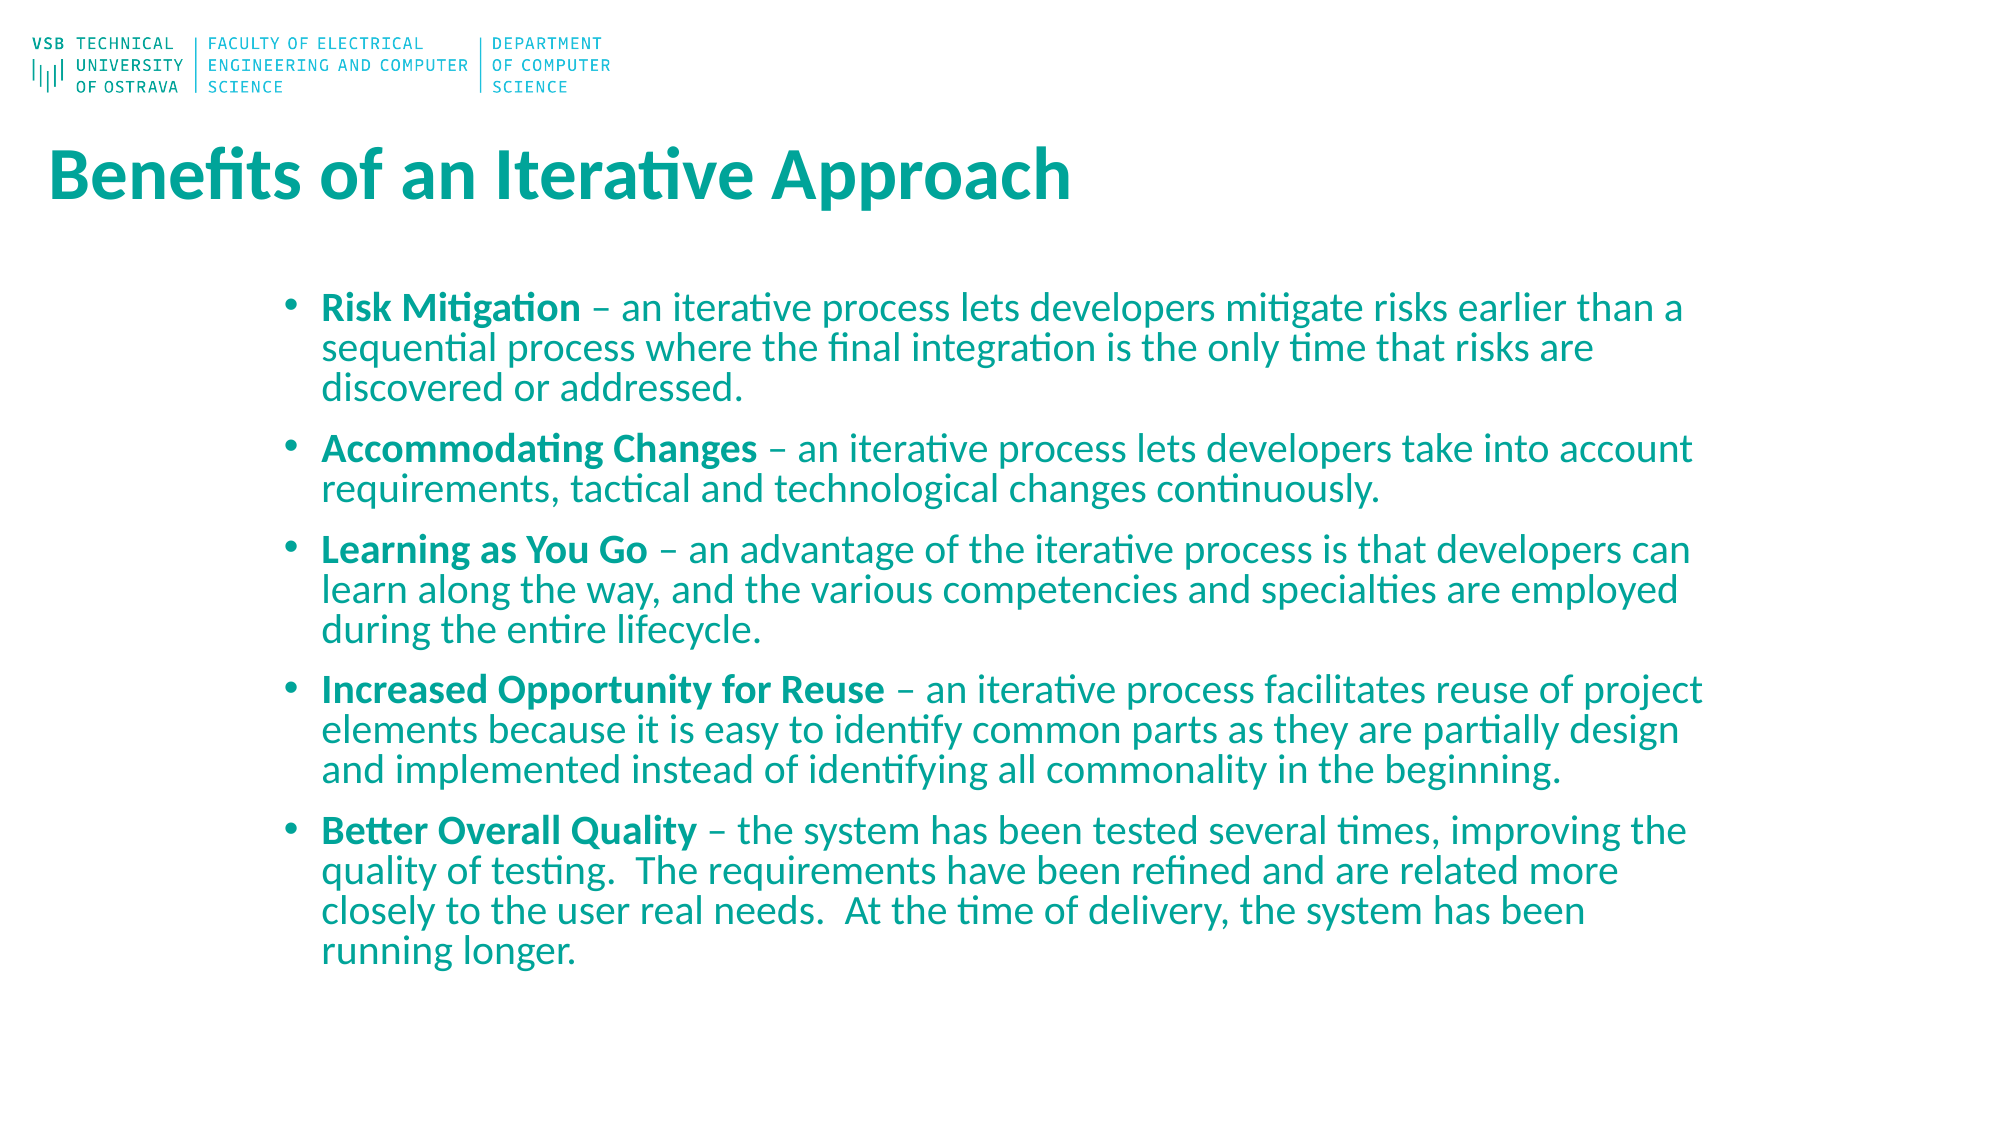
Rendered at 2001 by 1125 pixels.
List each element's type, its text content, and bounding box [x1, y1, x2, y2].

title Benefits of an Iterative Approach [33, 107, 1969, 224]
list Risk Mitigation – an iterative process lets developers mitigate risks earlier than a sequential process where the final integration is the only time that risks are discovered or addressed. Accommodating Changes – an iterative process lets developers take into account requirements, tactical and technological changes continuously. Learning as You Go – an advantage of the iterative process is that developers can learn along the way, and the various competencies and specialties are employed during the entire lifecycle. Increased Opportunity for Reuse – an iterative process facilitates reuse of project elements because it is easy to identify common parts as they are partially design and implemented instead of identifying all commonality in the beginning. Better Overall Quality – the system has been tested several times, improving the quality of testing. The requirements have been refined and are related more closely to the user real needs. At the time of delivery, the system has been running longer. [268, 282, 1731, 1080]
picture [32, 37, 610, 93]
